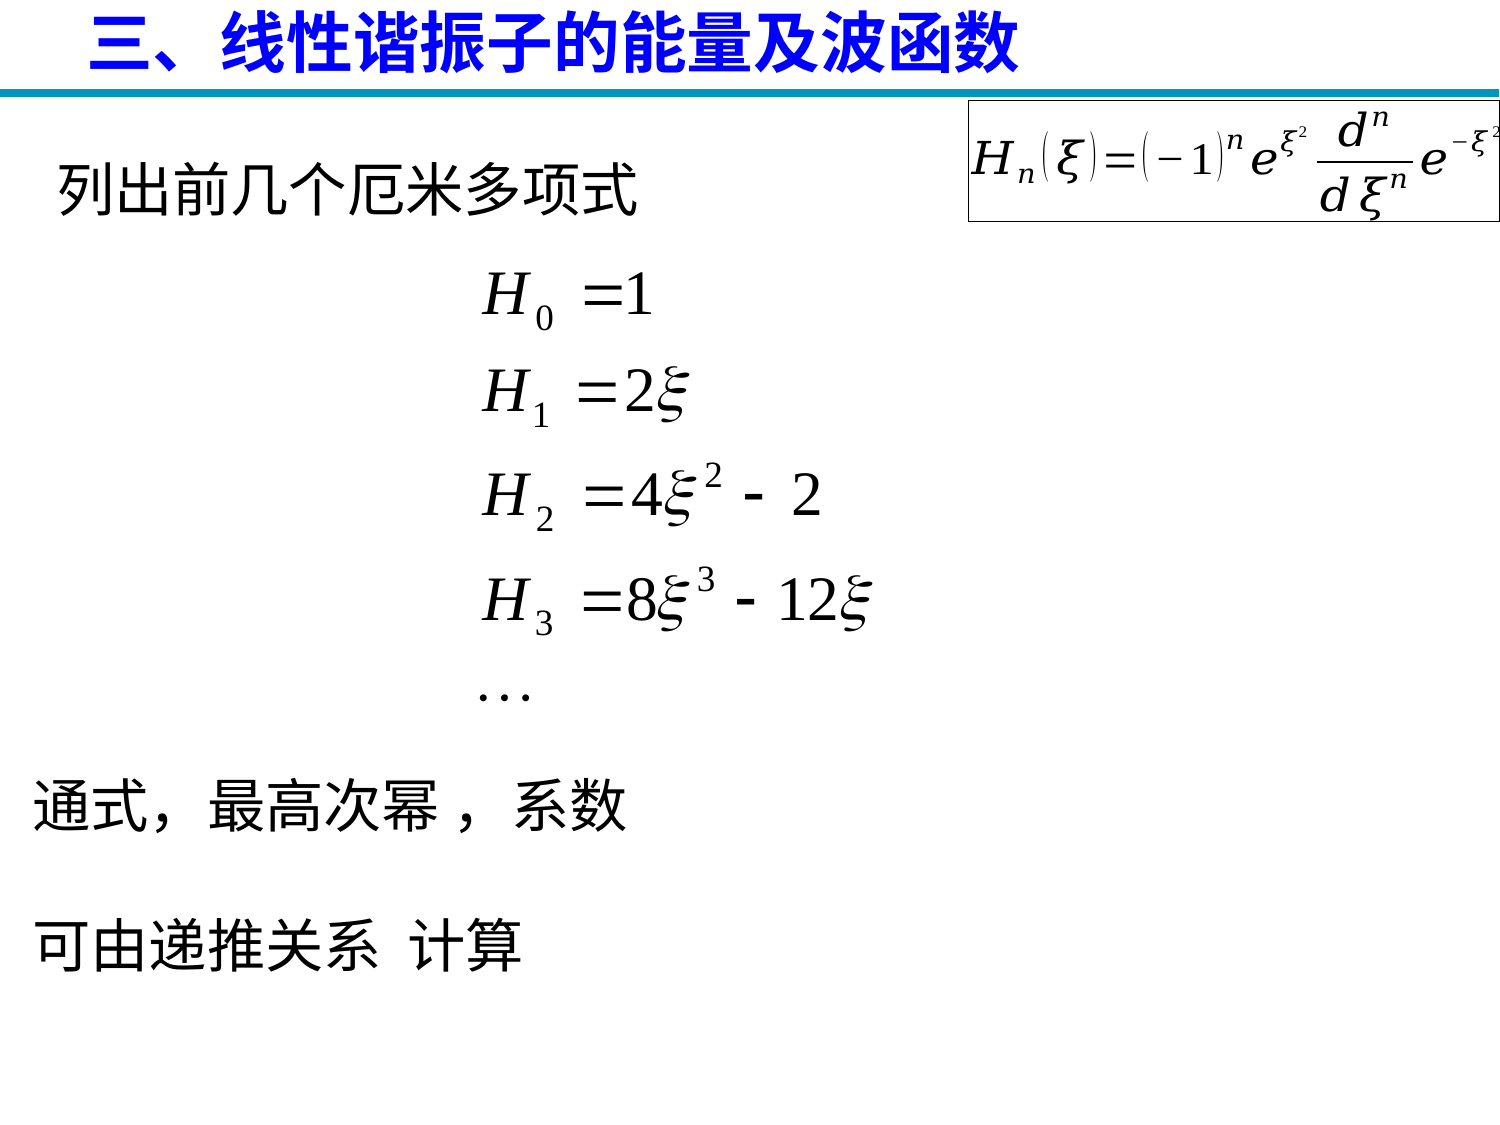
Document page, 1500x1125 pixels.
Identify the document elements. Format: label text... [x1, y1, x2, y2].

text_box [470, 251, 885, 717]
text_box 列出前几个厄米多项式 [41, 145, 654, 231]
text_box 三、线性谐振子的能量及波函数 [71, 0, 1049, 91]
